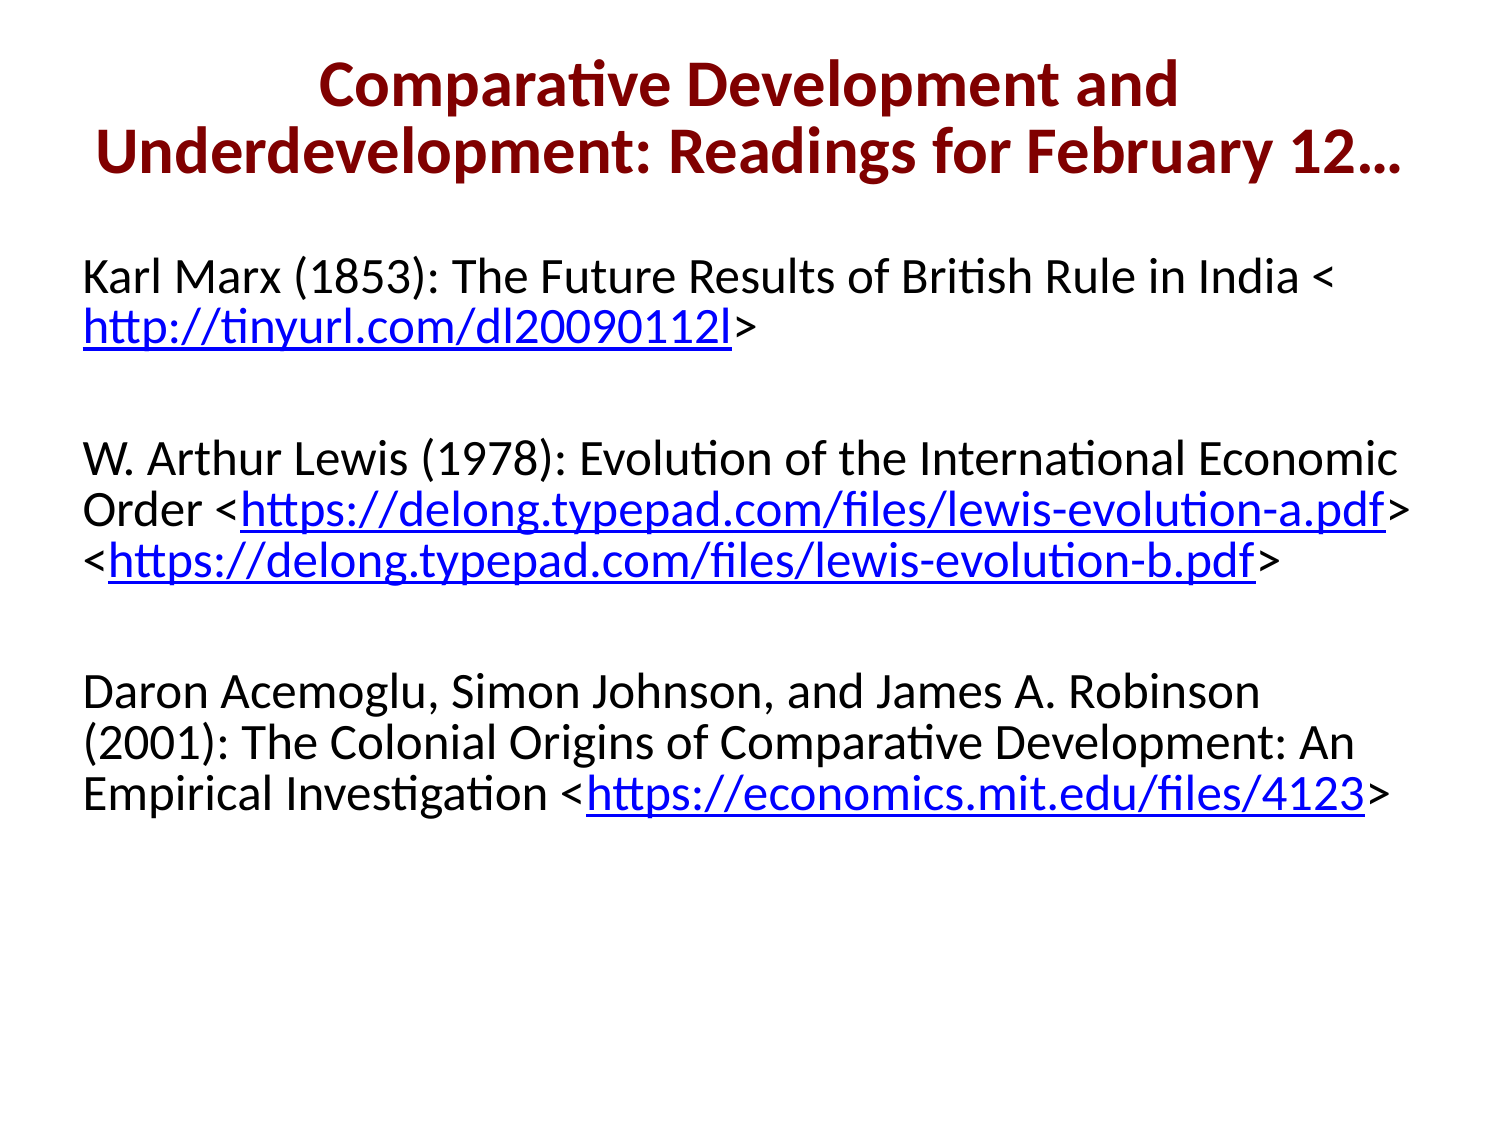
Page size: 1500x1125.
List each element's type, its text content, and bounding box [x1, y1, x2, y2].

title Comparative Development and Underdevelopment: Readings for February 12… [74, 0, 1426, 246]
list Karl Marx (1853): The Future Results of British Rule in India <http://tinyurl.com/dl20090112l> W. Arthur Lewis (1978): Evolution of the International Economic Order <https://delong.typepad.com/files/lewis-evolution-a.pdf> <https://delong.typepad.com/files/lewis-evolution-b.pdf> Daron Acemoglu, Simon Johnson, and James A. Robinson (2001): The Colonial Origins of Comparative Development: An Empirical Investigation <https://economics.mit.edu/files/4123> [74, 246, 1426, 1083]
